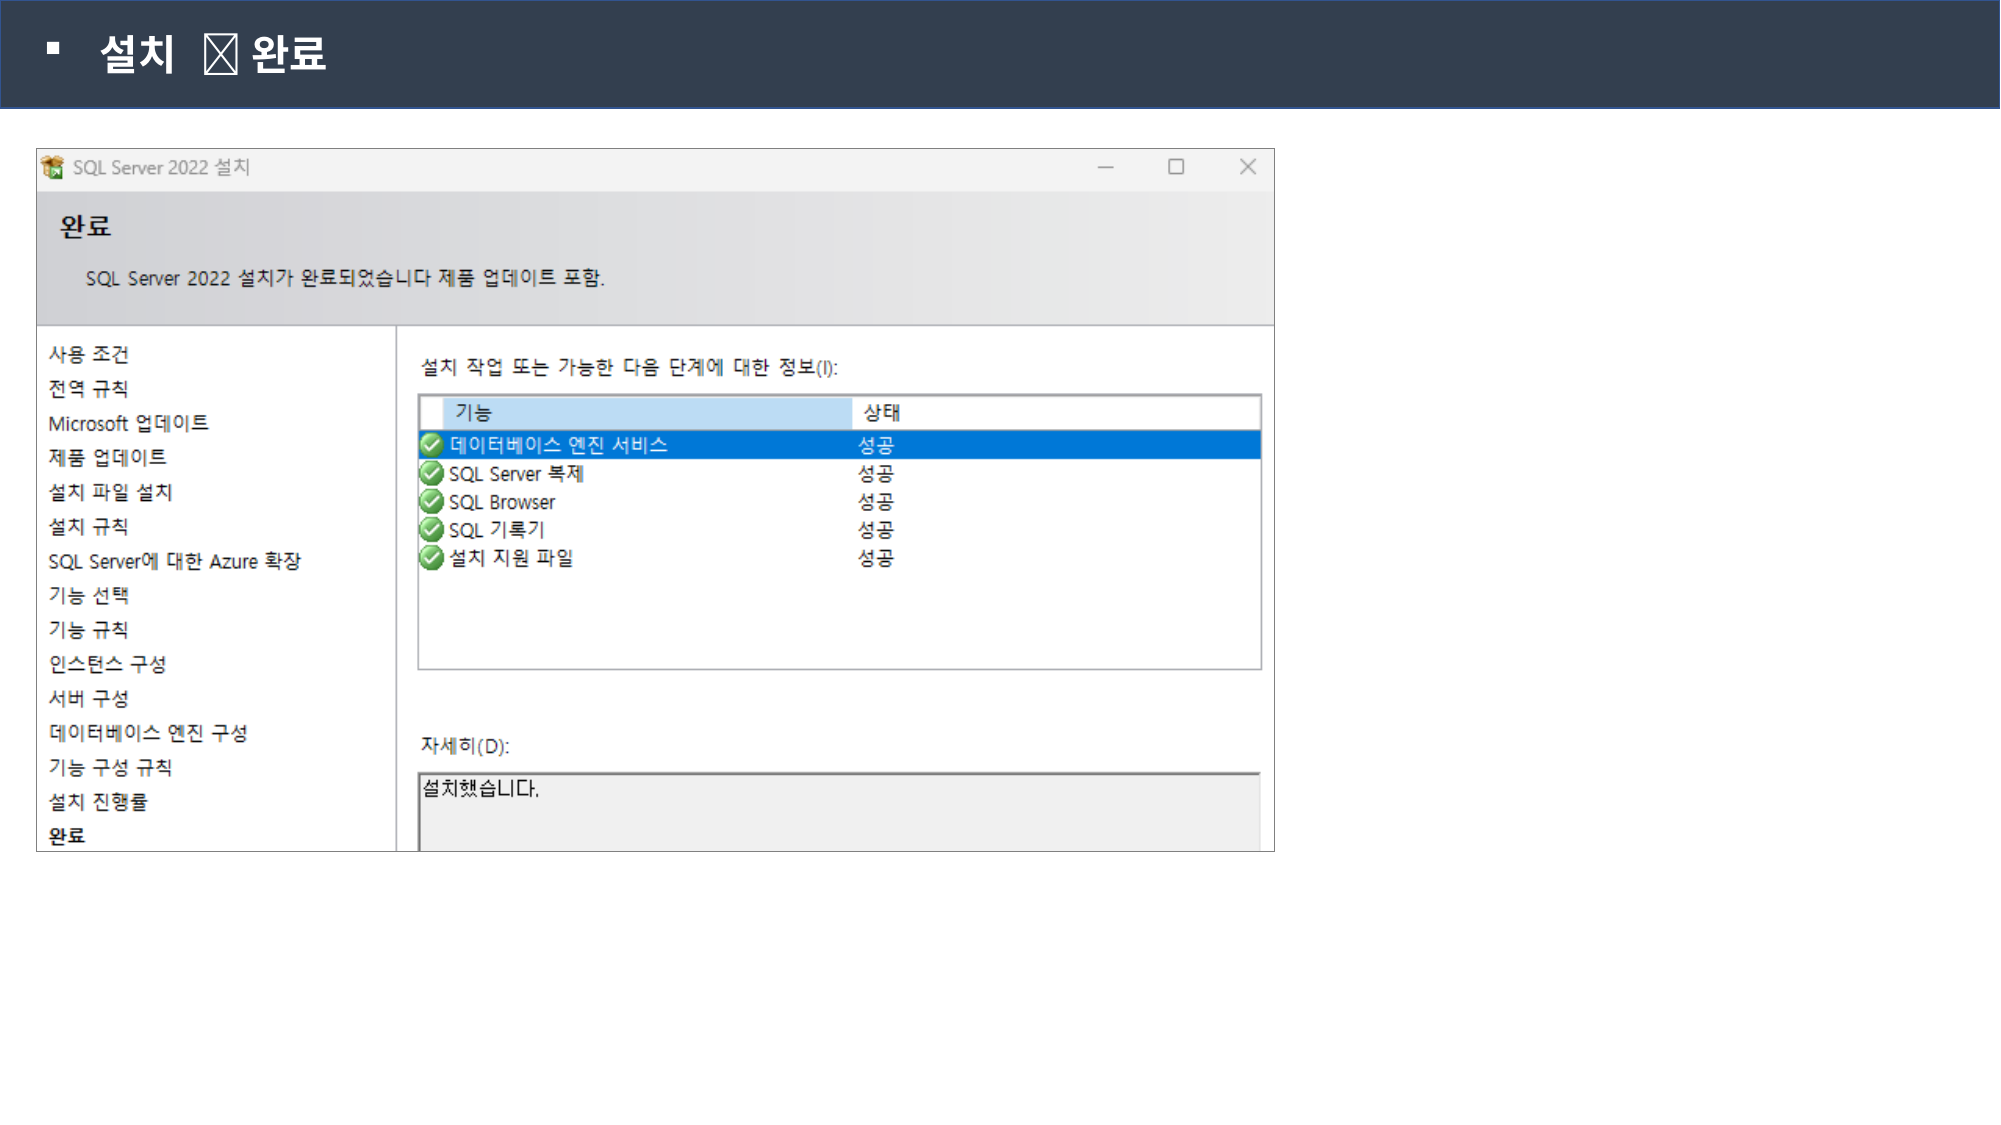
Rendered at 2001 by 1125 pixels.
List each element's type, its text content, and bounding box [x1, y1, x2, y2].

picture [36, 148, 1275, 852]
text_box 설치  완료 [0, 0, 2000, 109]
